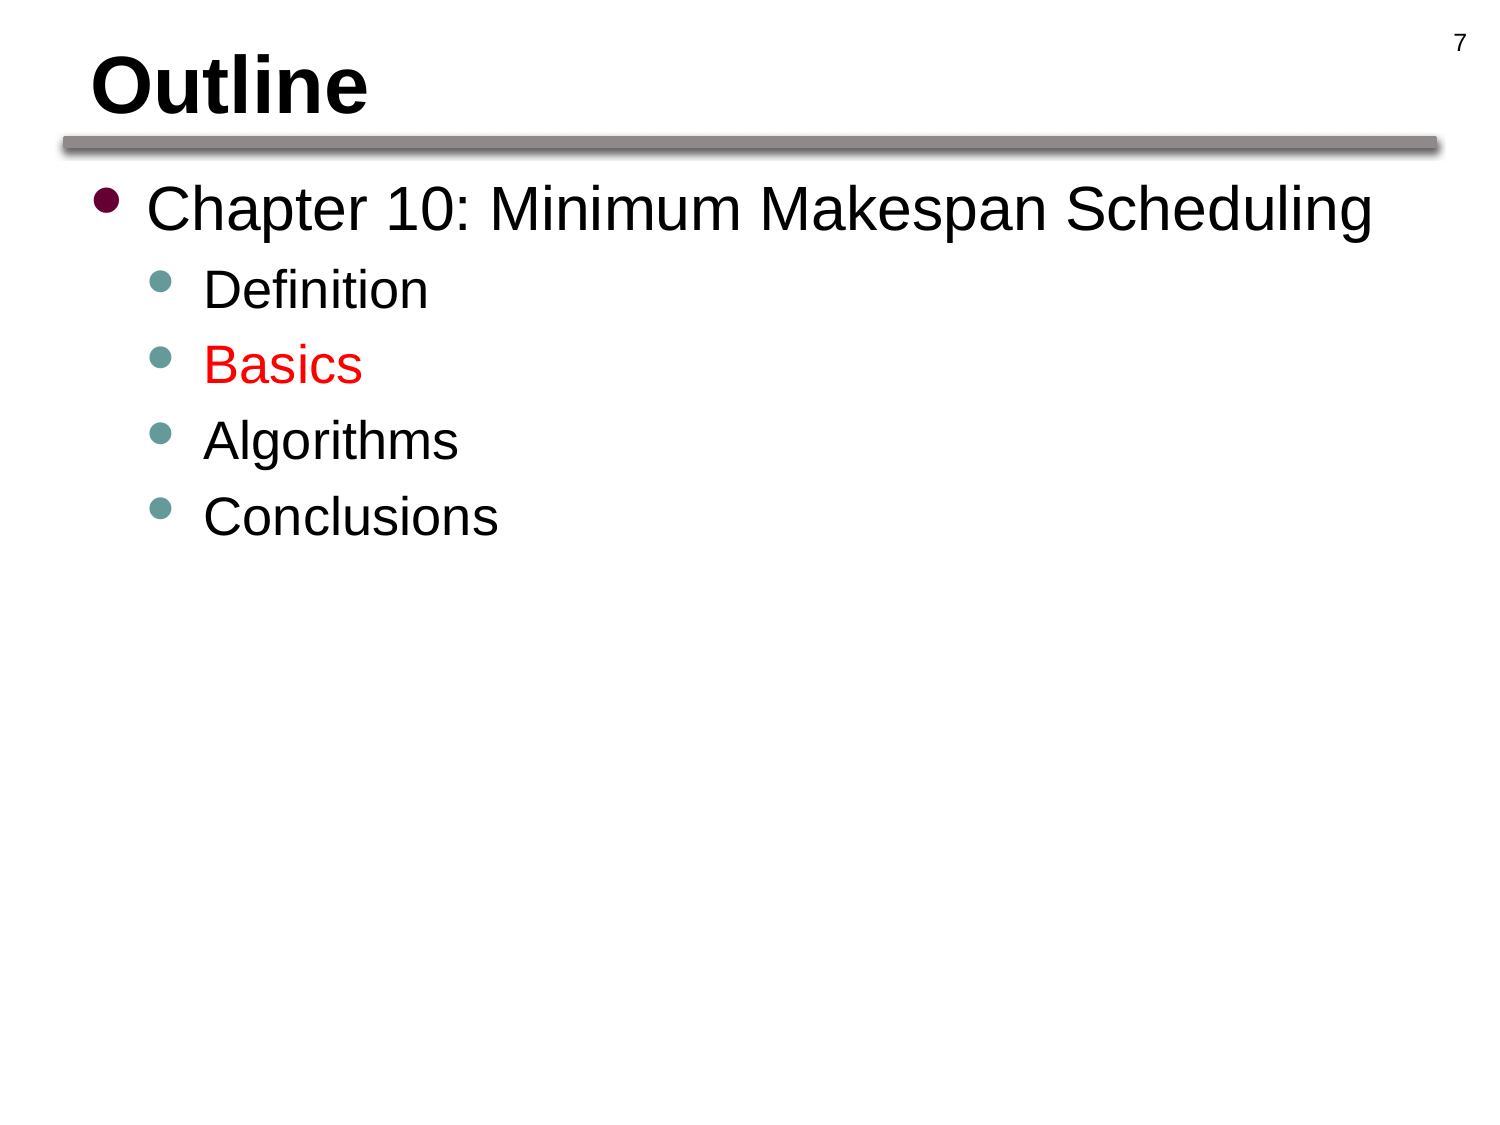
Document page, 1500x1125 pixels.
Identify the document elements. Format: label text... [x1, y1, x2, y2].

title Outline [75, 20, 1425, 138]
list Chapter 10: Minimum Makespan Scheduling Definition Basics Algorithms Conclusions [75, 160, 1425, 1094]
slide_number 7 [1131, 18, 1483, 62]
